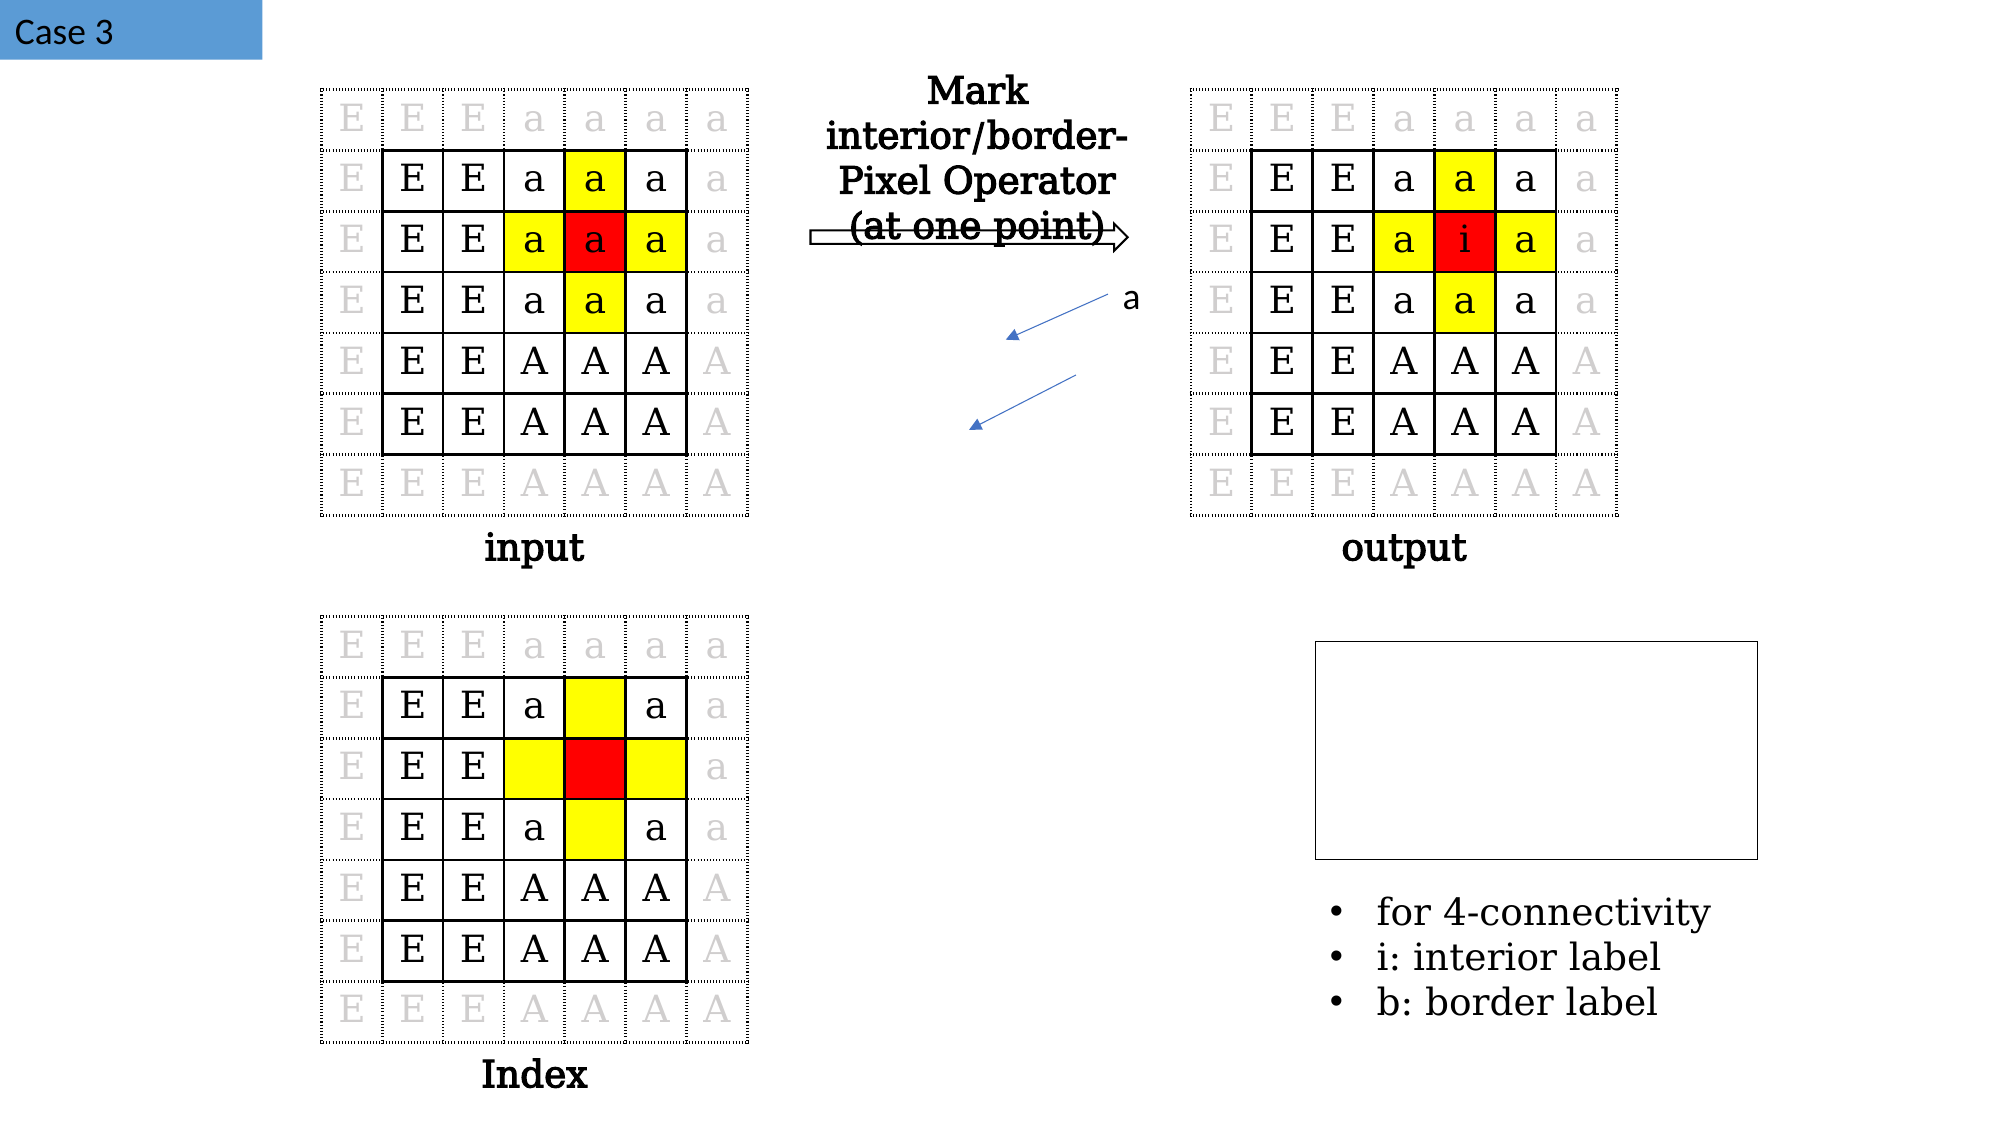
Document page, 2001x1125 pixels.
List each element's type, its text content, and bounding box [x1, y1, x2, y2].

table_cell E [444, 334, 503, 392]
table_cell E [1191, 333, 1250, 394]
table_cell E [321, 150, 381, 211]
table_cell a [1557, 211, 1617, 272]
table_cell E [1313, 456, 1374, 515]
table_header a [565, 90, 626, 149]
table_cell A [627, 395, 685, 453]
table_cell a [1436, 152, 1494, 210]
table_cell a [1497, 213, 1555, 271]
table_cell E [321, 394, 381, 455]
table_cell A [1495, 456, 1556, 515]
table_cell a [505, 213, 563, 271]
table_cell A [627, 334, 685, 392]
table_cell E [1314, 213, 1372, 271]
table_cell a [1557, 272, 1617, 333]
text_box input [321, 515, 748, 576]
table_header E [1313, 90, 1374, 149]
table_cell E [1191, 211, 1250, 272]
table_cell A [1557, 333, 1617, 394]
table_header a [1556, 90, 1617, 150]
table_cell a [1436, 273, 1494, 332]
table_cell a [566, 152, 624, 210]
text_box Index [321, 1042, 748, 1103]
table_cell E [1314, 395, 1372, 453]
table_header a [686, 90, 747, 150]
table_cell E [1253, 213, 1311, 271]
table_header E [382, 90, 443, 149]
table_cell E [444, 213, 503, 271]
table_header a [1495, 90, 1556, 149]
table_cell E [382, 456, 443, 515]
table_cell a [1375, 213, 1433, 271]
table_cell A [1497, 334, 1555, 392]
text_box output [1190, 515, 1617, 576]
text_box a [1107, 264, 1152, 324]
table_cell E [1253, 273, 1311, 332]
table_cell A [1436, 395, 1494, 453]
table_cell A [566, 334, 624, 392]
table_header a [504, 90, 565, 149]
table_header a [626, 90, 686, 149]
table_cell E [1253, 334, 1311, 392]
table_cell a [1375, 152, 1433, 210]
table_cell A [1375, 334, 1433, 392]
table_cell A [565, 456, 626, 515]
table_cell a [1497, 152, 1555, 210]
table_cell a [1497, 273, 1555, 332]
table_cell E [384, 334, 442, 392]
table_cell E [1314, 273, 1372, 332]
table_cell a [627, 273, 685, 332]
table_cell A [626, 456, 686, 515]
table_cell a [688, 150, 747, 211]
table_cell A [688, 394, 747, 455]
table_cell E [321, 455, 382, 515]
table_header E [1252, 90, 1313, 149]
table_header a [1434, 90, 1495, 149]
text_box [969, 374, 1076, 430]
table_cell a [1557, 150, 1617, 211]
table_cell A [688, 333, 747, 394]
table_header E [443, 90, 504, 149]
table_cell A [1557, 394, 1617, 455]
table_cell A [504, 456, 565, 515]
table_cell A [686, 455, 747, 515]
table_cell A [1374, 456, 1434, 515]
table_cell E [444, 273, 503, 332]
table_cell a [688, 211, 747, 272]
table_cell a [688, 272, 747, 333]
text_box for 4-connectivity i: interior label b: border label [1314, 880, 1816, 1031]
table_header E [321, 90, 382, 150]
table_cell A [505, 334, 563, 392]
table_cell E [1191, 272, 1250, 333]
table_cell E [444, 152, 503, 210]
table_cell E [384, 152, 442, 210]
table_cell A [1436, 334, 1494, 392]
table_cell A [566, 395, 624, 453]
table_cell a [505, 152, 563, 210]
table_cell a [566, 213, 624, 271]
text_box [1005, 294, 1108, 340]
table_cell E [1314, 152, 1372, 210]
table_cell E [321, 333, 381, 394]
table_cell E [384, 395, 442, 453]
table_cell E [384, 213, 442, 271]
table_cell a [1375, 273, 1433, 332]
table_cell E [1191, 455, 1252, 515]
table_cell E [1191, 394, 1250, 455]
table_cell a [505, 273, 563, 332]
table_cell a [627, 152, 685, 210]
table_cell A [1497, 395, 1555, 453]
table_cell E [1253, 395, 1311, 453]
table_cell E [1191, 150, 1250, 211]
table_cell E [443, 456, 504, 515]
table_cell a [627, 213, 685, 271]
table_header a [1374, 90, 1434, 149]
table_cell i [1436, 213, 1494, 271]
table_cell E [321, 211, 381, 272]
table_cell A [1434, 456, 1495, 515]
table_cell E [444, 395, 503, 453]
text_box Mark interior/border-Pixel Operator (at one point) [786, 58, 1168, 254]
table_cell A [1375, 395, 1433, 453]
table_cell a [566, 273, 624, 332]
table_cell E [1252, 456, 1313, 515]
table_header E [1191, 90, 1252, 150]
table_cell E [1314, 334, 1372, 392]
table_cell E [1253, 152, 1311, 210]
table_cell E [321, 272, 381, 333]
table_cell A [505, 395, 563, 453]
text_box Case 3 [0, 0, 263, 60]
table_cell E [384, 273, 442, 332]
table_cell A [1556, 455, 1617, 515]
